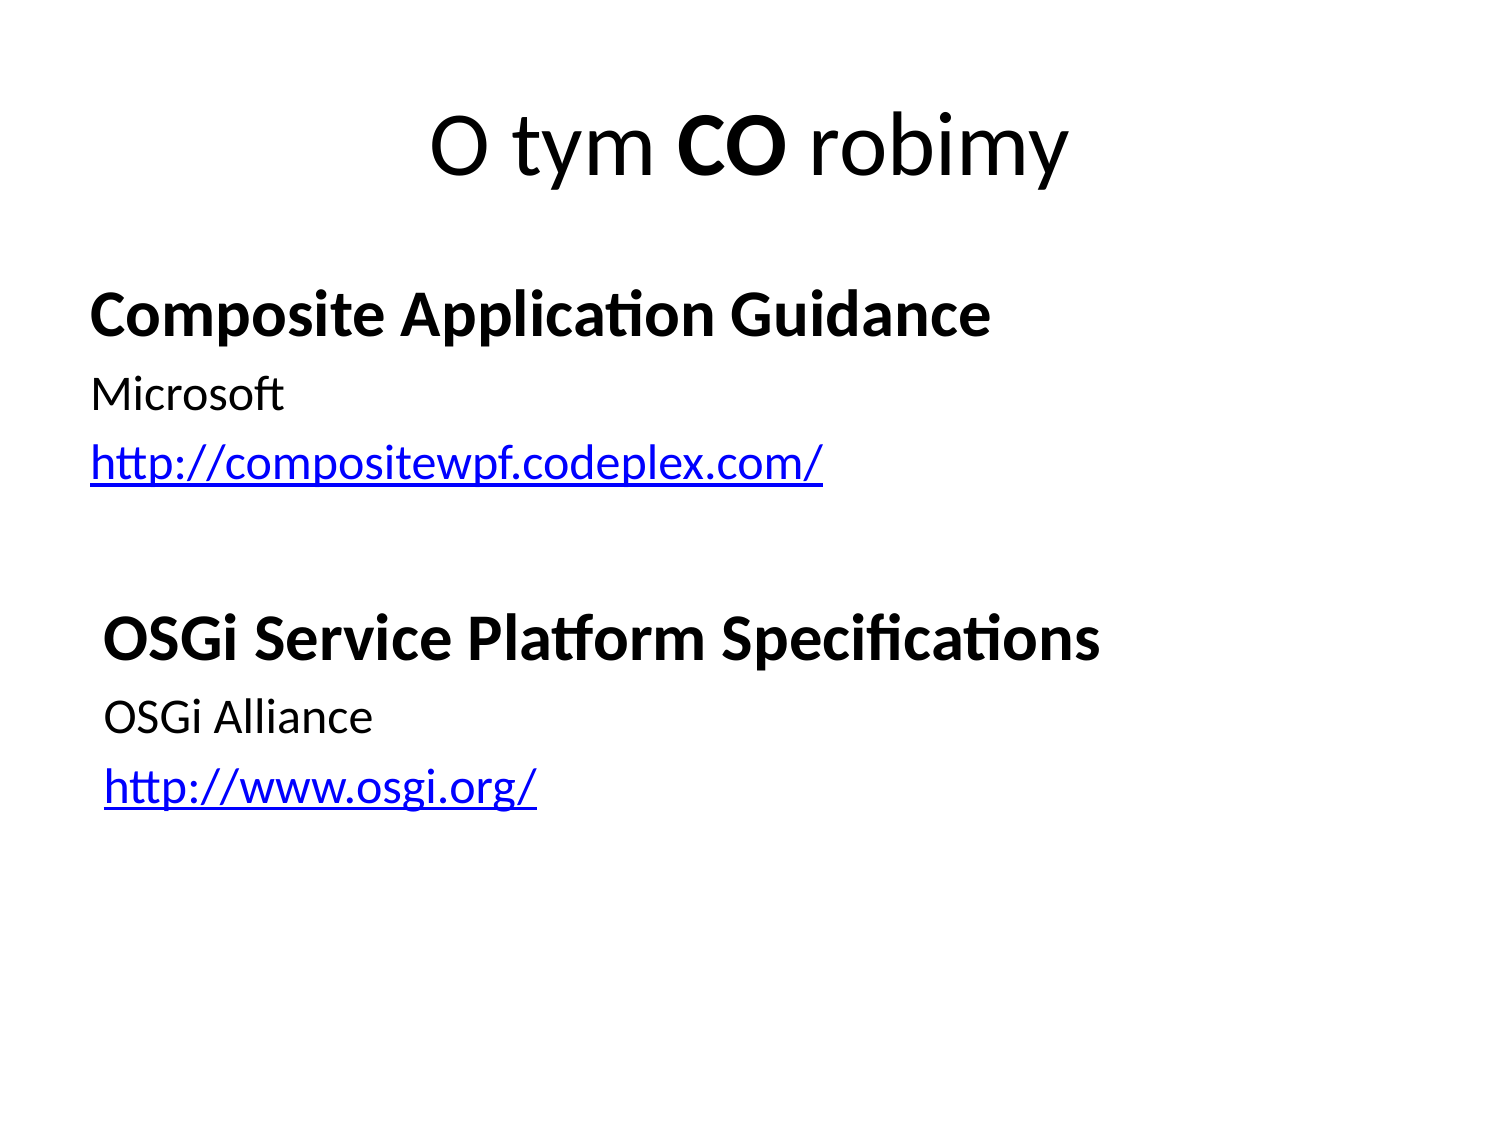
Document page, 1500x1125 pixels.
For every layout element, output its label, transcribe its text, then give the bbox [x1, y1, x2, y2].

text_box OSGi Service Platform Specifications OSGi Alliance http://www.osgi.org/ [88, 586, 1439, 839]
title O tym CO robimy [75, 45, 1425, 233]
list Composite Application Guidance Microsoft http://compositewpf.codeplex.com/ [75, 262, 1425, 516]
